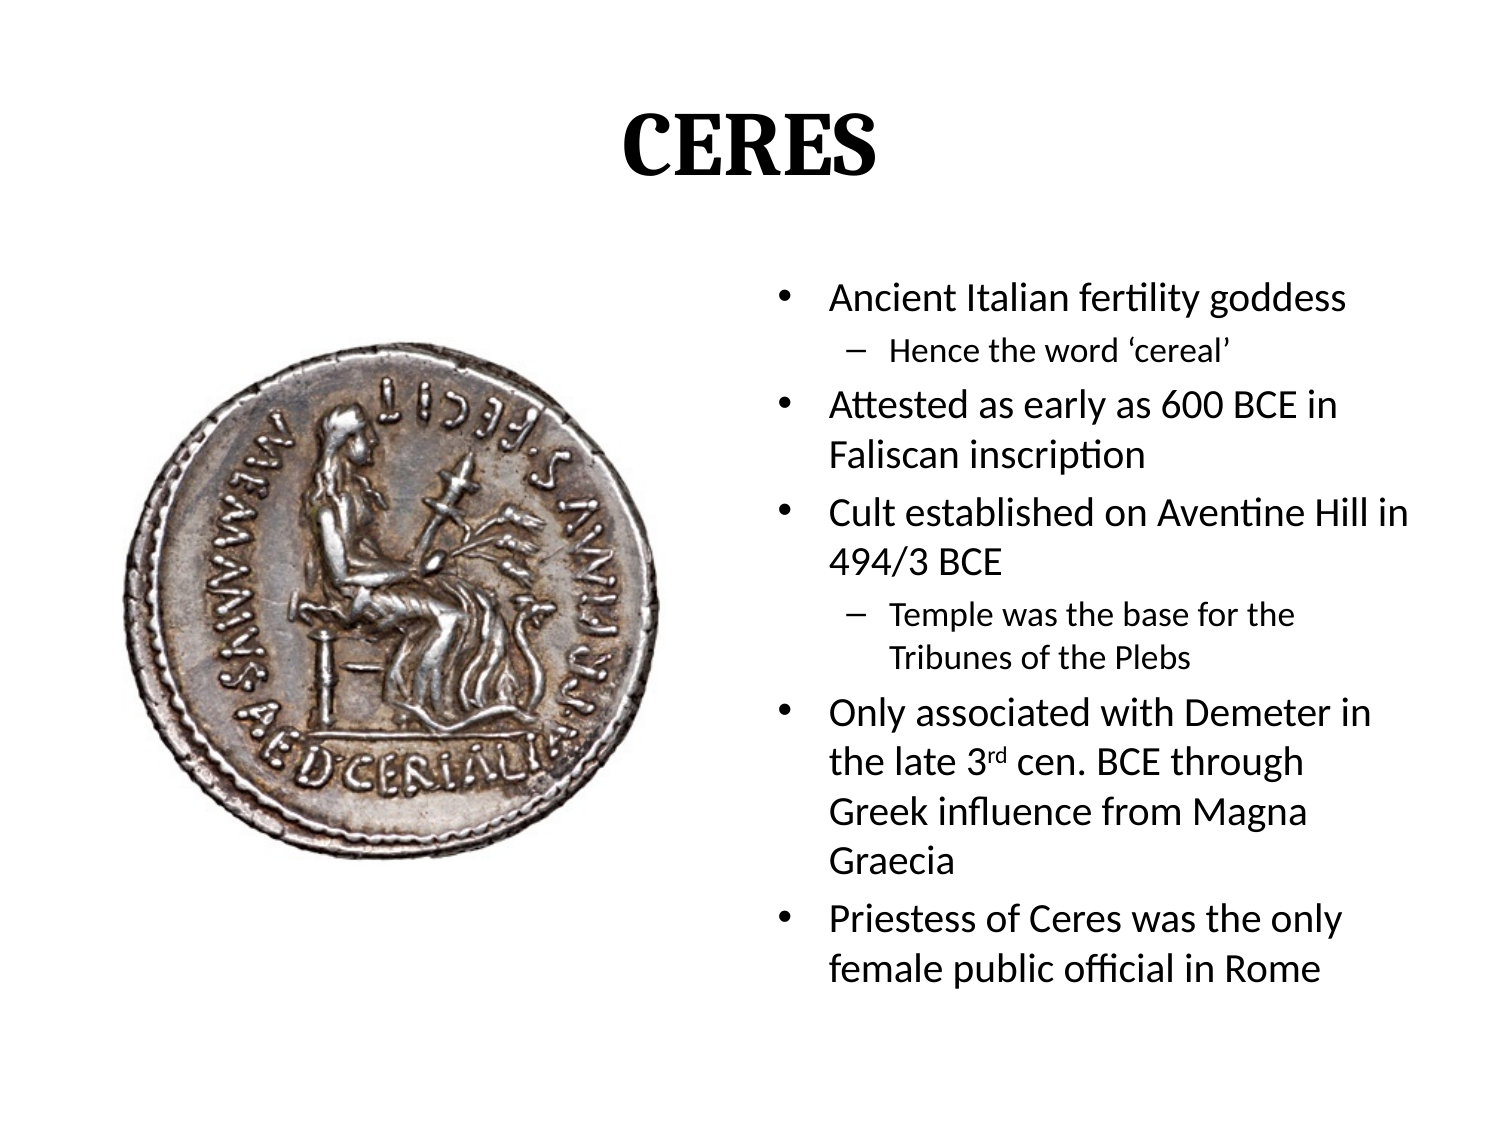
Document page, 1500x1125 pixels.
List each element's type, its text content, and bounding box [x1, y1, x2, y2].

title Ceres [75, 45, 1425, 233]
list Ancient Italian fertility goddess Hence the word ‘cereal’ Attested as early as 600 BCE in Faliscan inscription Cult established on Aventine Hill in 494/3 BCE Temple was the base for the Tribunes of the Plebs Only associated with Demeter in the late 3rd cen. BCE through Greek influence from Magna Graecia Priestess of Ceres was the only female public official in Rome [762, 262, 1425, 1005]
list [112, 337, 667, 867]
